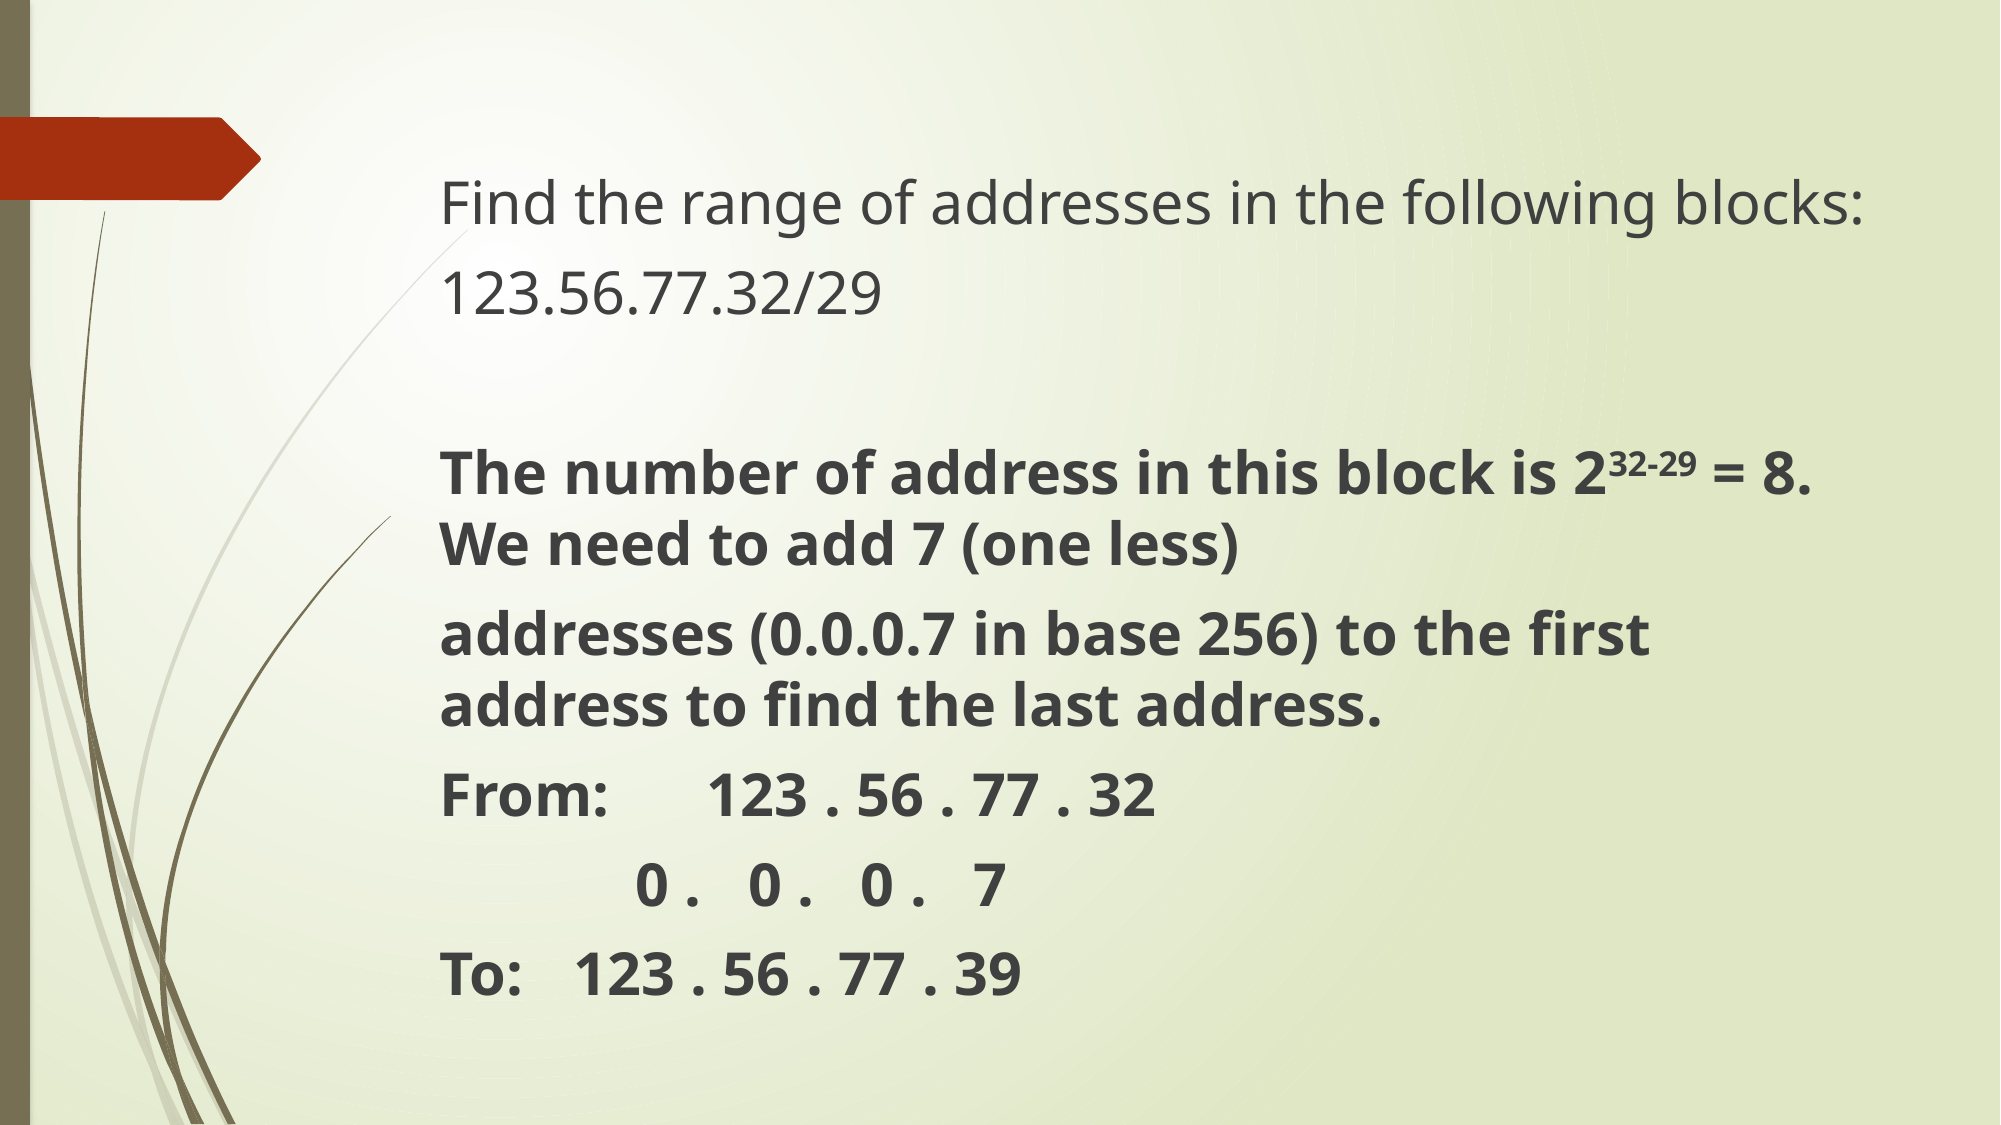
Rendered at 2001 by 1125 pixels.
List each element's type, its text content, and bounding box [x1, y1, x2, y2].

list Find the range of addresses in the following blocks: 123.56.77.32/29 The number of address in this block is 232-29 = 8. We need to add 7 (one less) addresses (0.0.0.7 in base 256) to the first address to find the last address. From: 123 . 56 . 77 . 32 0 . 0 . 0 . 7 To: 123 . 56 . 77 . 39 [424, 158, 1888, 1083]
